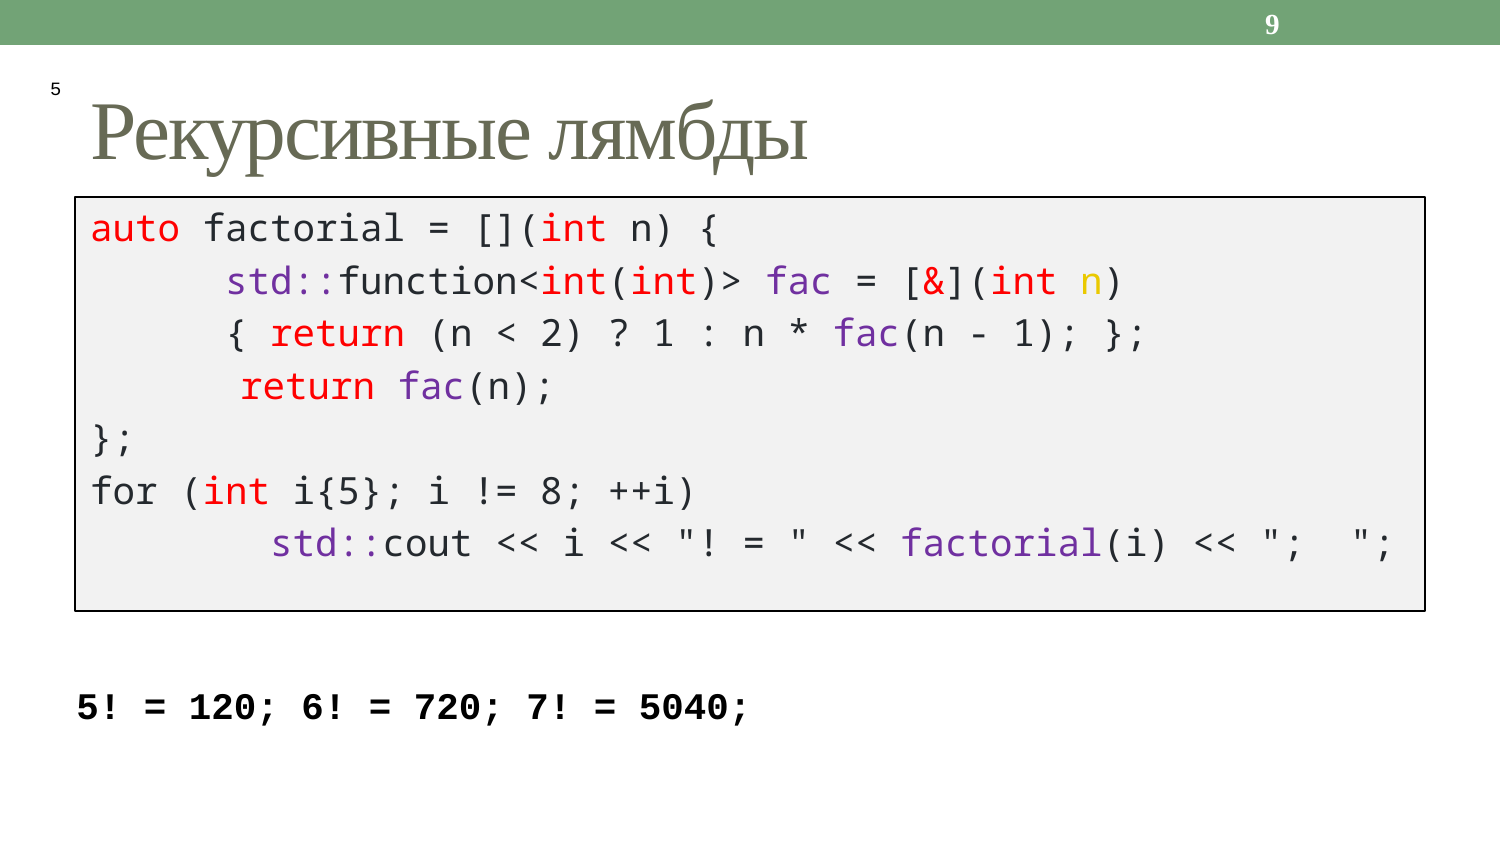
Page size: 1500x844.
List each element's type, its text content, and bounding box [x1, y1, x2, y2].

text_box 5! = 120; 6! = 720; 7! = 5040; [76, 681, 762, 727]
title Рекурсивные лямбды [75, 65, 1425, 188]
list auto factorial = [](int n) { std::function<int(int)> fac = [&](int n) { return (n < 2) ? 1 : n * fac(n - 1); }; return fac(n); }; for (int i{5}; i != 8; ++i) std::cout << i << "! = " << factorial(i) << "; "; [74, 196, 1426, 612]
text_box 5 [50, 76, 62, 99]
slide_number 9 [1250, 2, 1425, 43]
